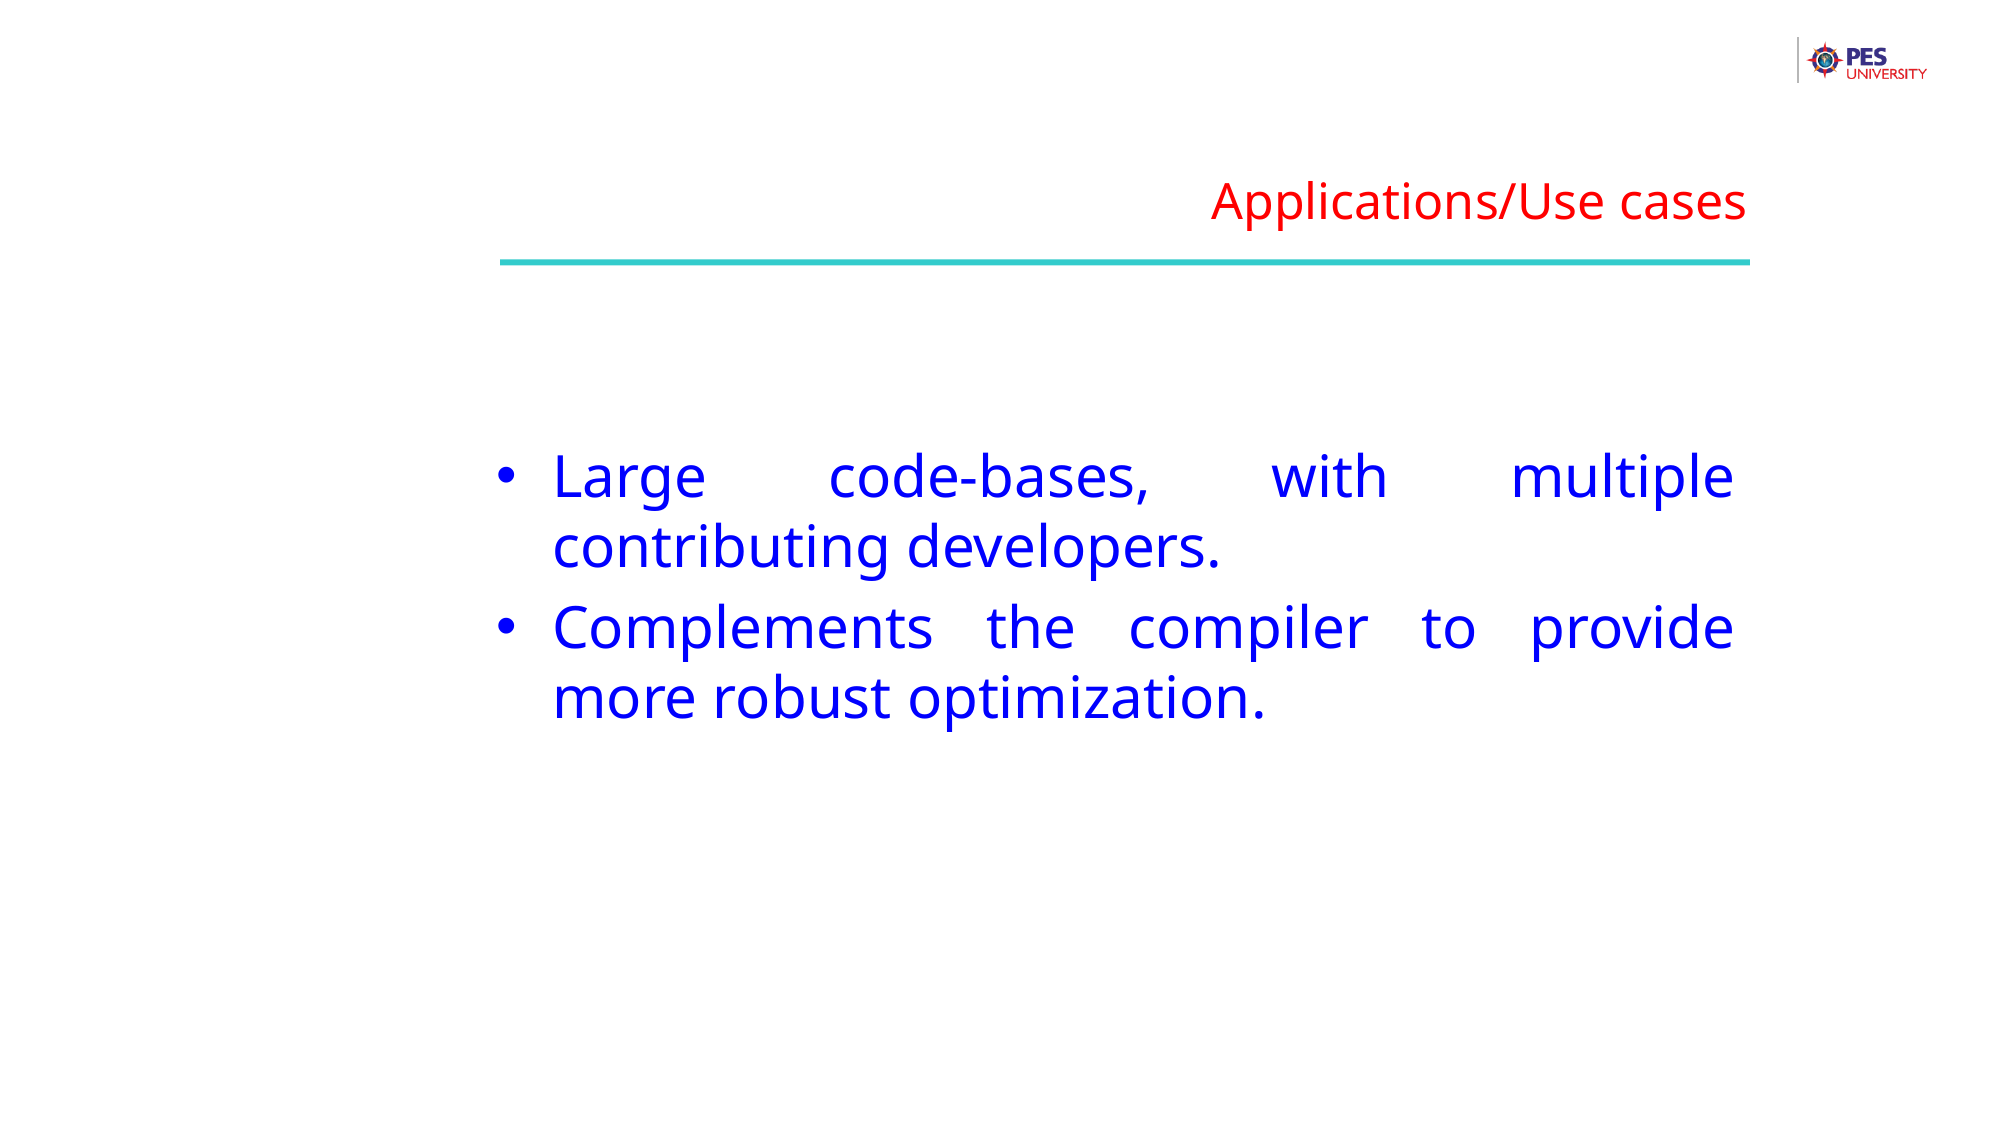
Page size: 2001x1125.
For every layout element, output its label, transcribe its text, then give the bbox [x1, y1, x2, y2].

picture [1806, 41, 1927, 79]
text_box Large code-bases, with multiple contributing developers. Complements the compiler to provide more robust optimization. [425, 349, 1750, 1041]
text_box [500, 259, 1750, 266]
text_box Applications/Use cases [474, 162, 1763, 238]
